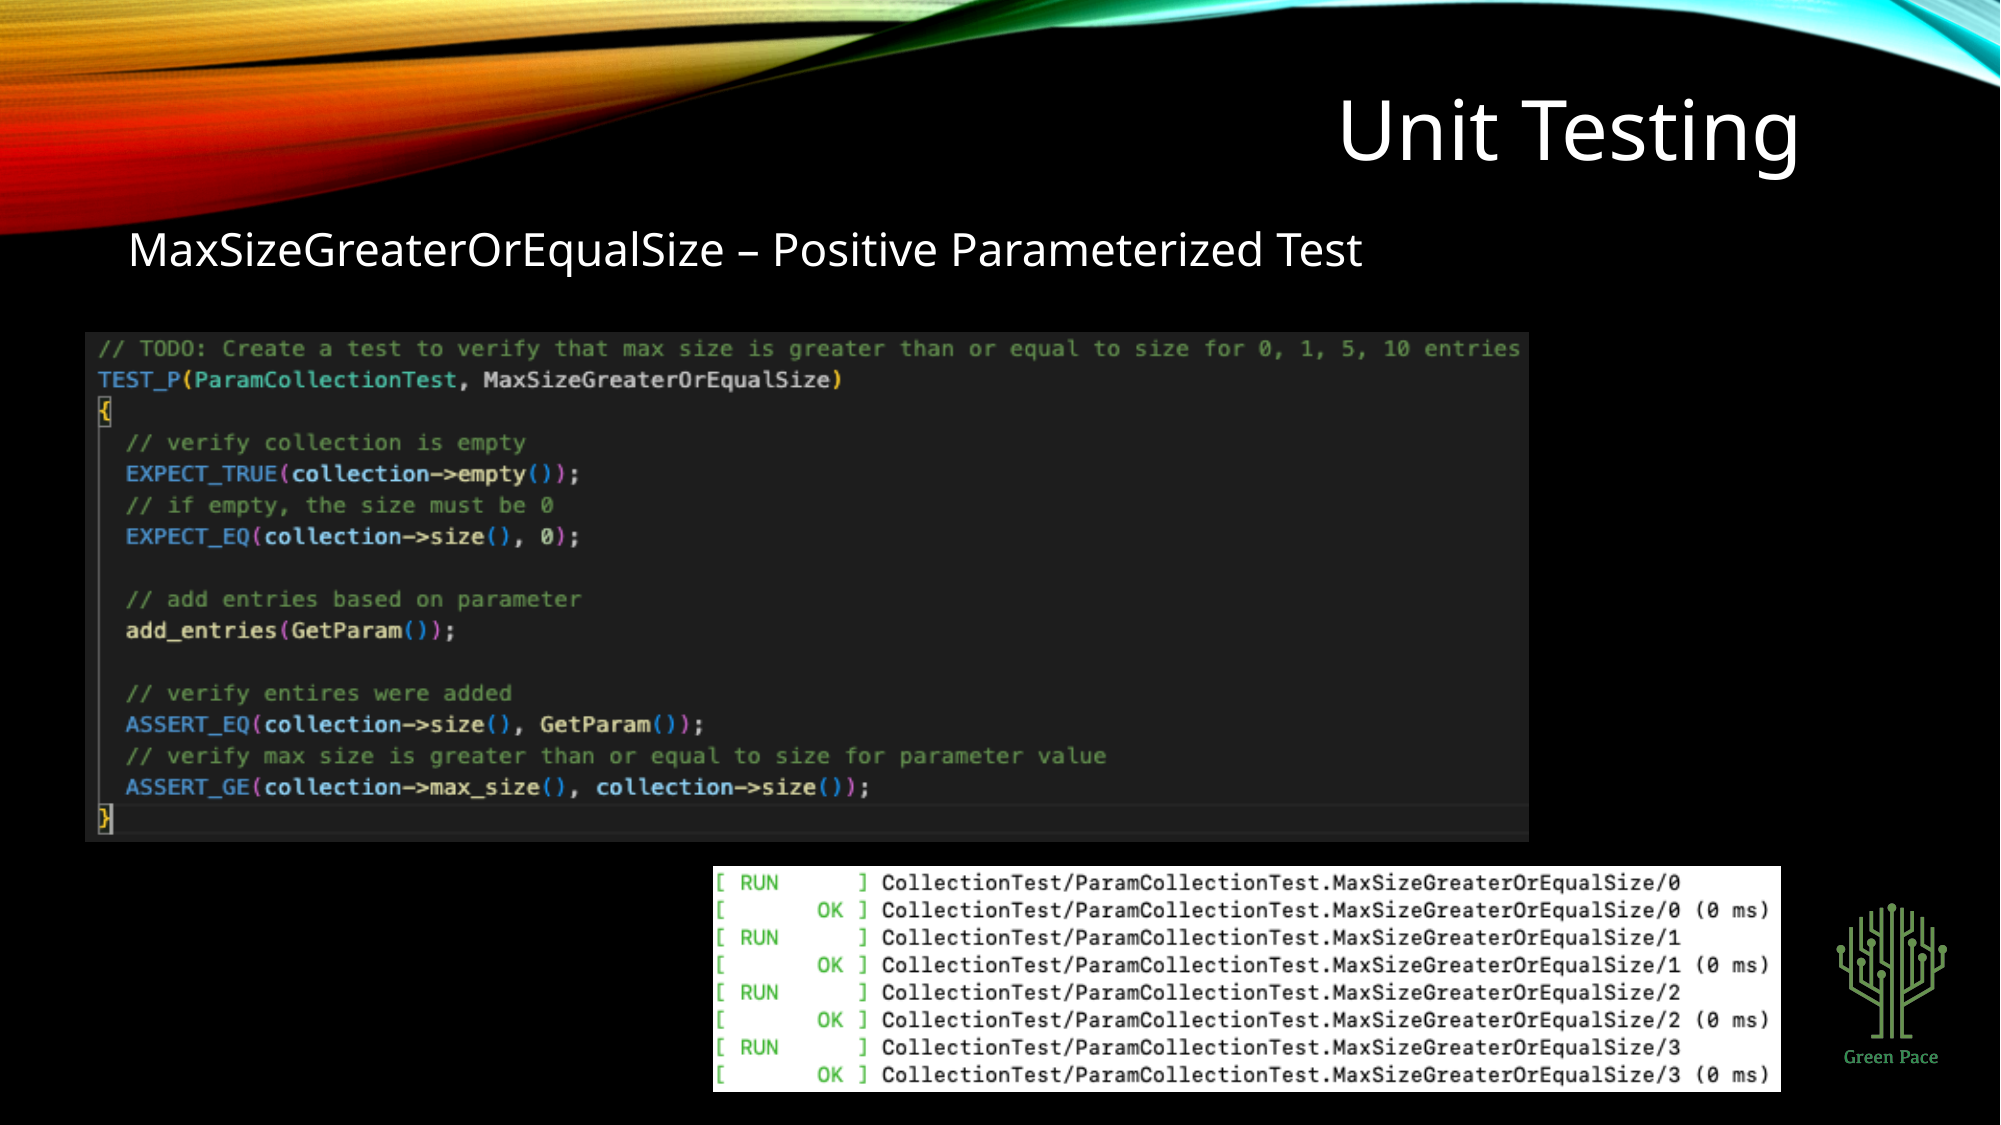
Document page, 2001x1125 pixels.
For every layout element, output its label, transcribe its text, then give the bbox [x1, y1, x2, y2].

picture [85, 332, 1529, 842]
picture [1817, 892, 1964, 1082]
list MaxSizeGreaterOrEqualSize – Positive Parameterized Test [112, 219, 1888, 357]
picture [0, 0, 2000, 237]
picture [712, 866, 1781, 1093]
title Unit Testing [405, 27, 1819, 219]
